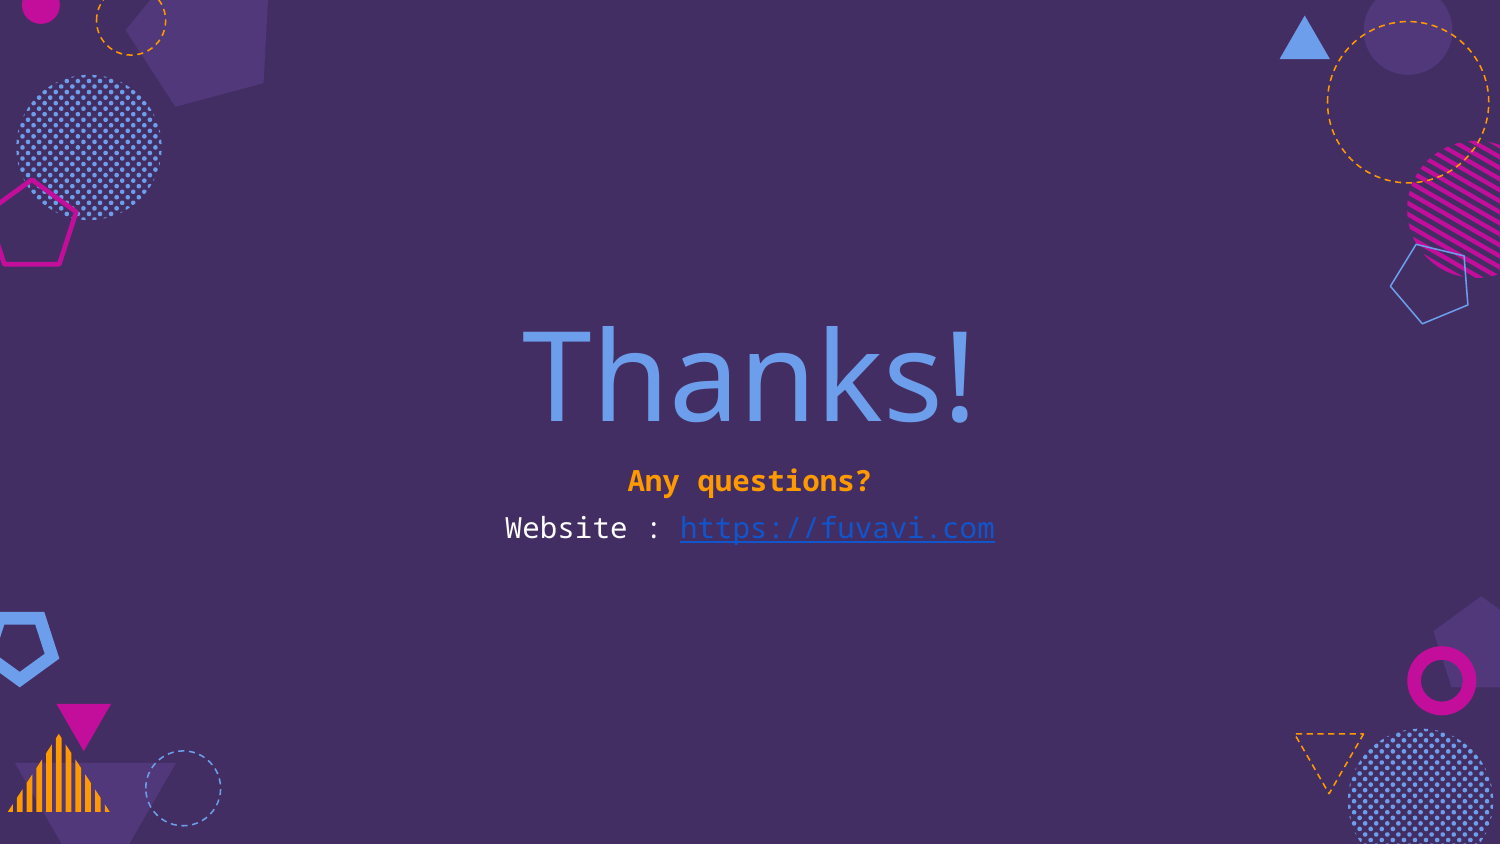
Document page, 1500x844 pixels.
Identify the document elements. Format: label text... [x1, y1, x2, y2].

subtitle Any questions? Website : https://fuvavi.com [269, 446, 1231, 786]
title Thanks! [269, 271, 1231, 446]
